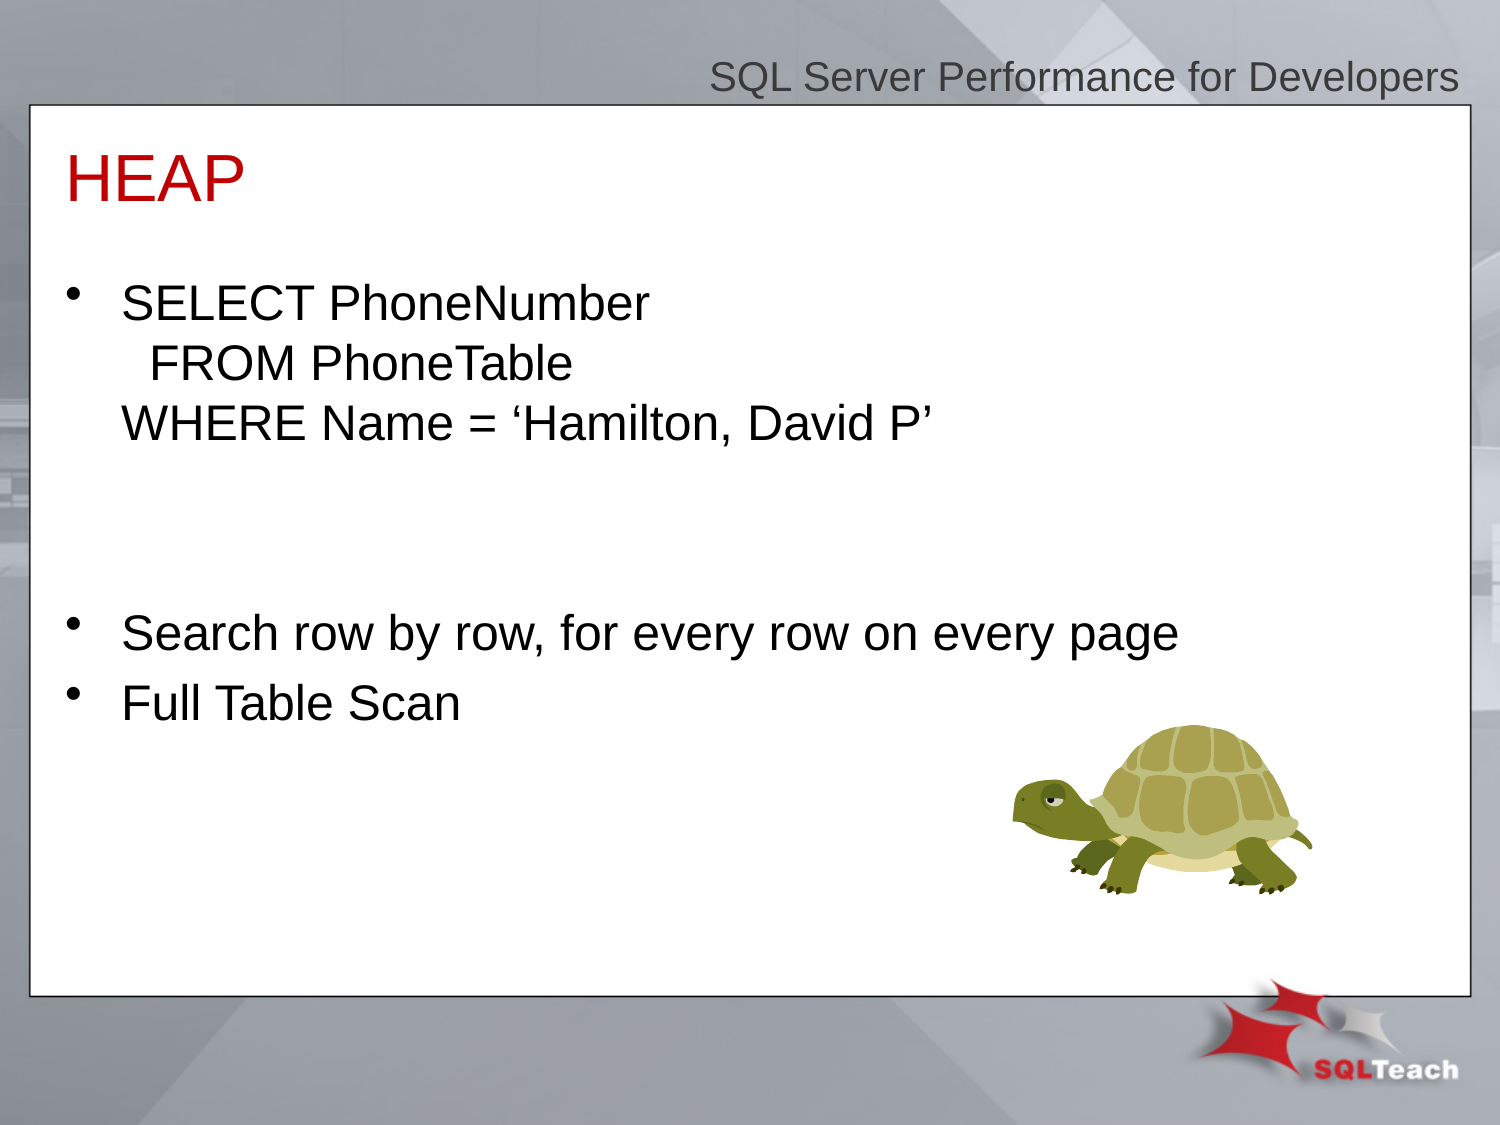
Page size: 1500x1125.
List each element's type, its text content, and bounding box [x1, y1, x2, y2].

title HEAP [49, 137, 1326, 213]
text_box SQL Server Performance for Developers [199, 37, 1475, 113]
picture [0, 0, 1500, 1125]
list SELECT PhoneNumber FROM PhoneTable WHERE Name = ‘Hamilton, David P’ Search row by row, for every row on every page Full Table Scan [49, 262, 1463, 988]
